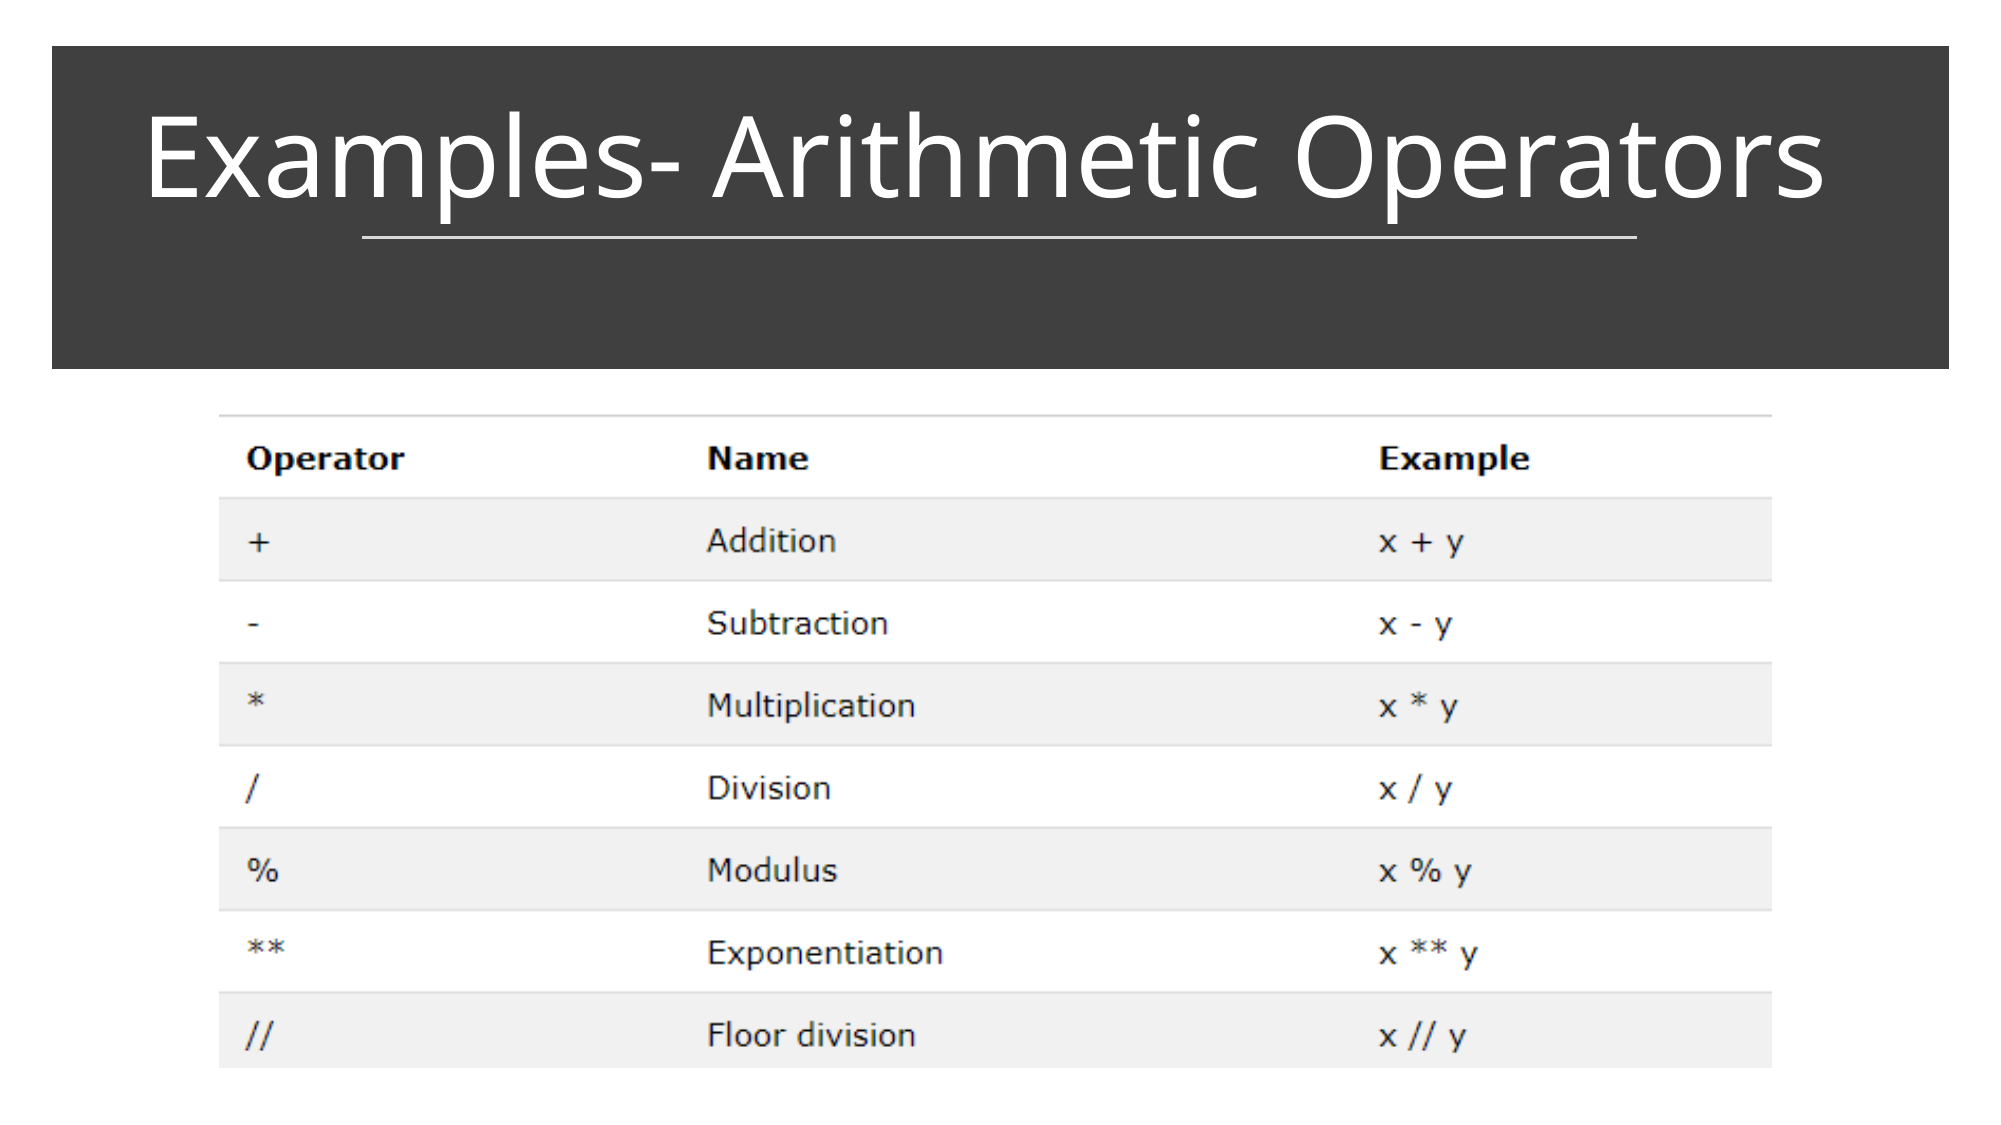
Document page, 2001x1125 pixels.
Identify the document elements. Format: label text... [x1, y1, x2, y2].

picture [219, 411, 1772, 1068]
title Examples- Arithmetic Operators [86, 76, 1914, 230]
text_box [61, 55, 1939, 360]
